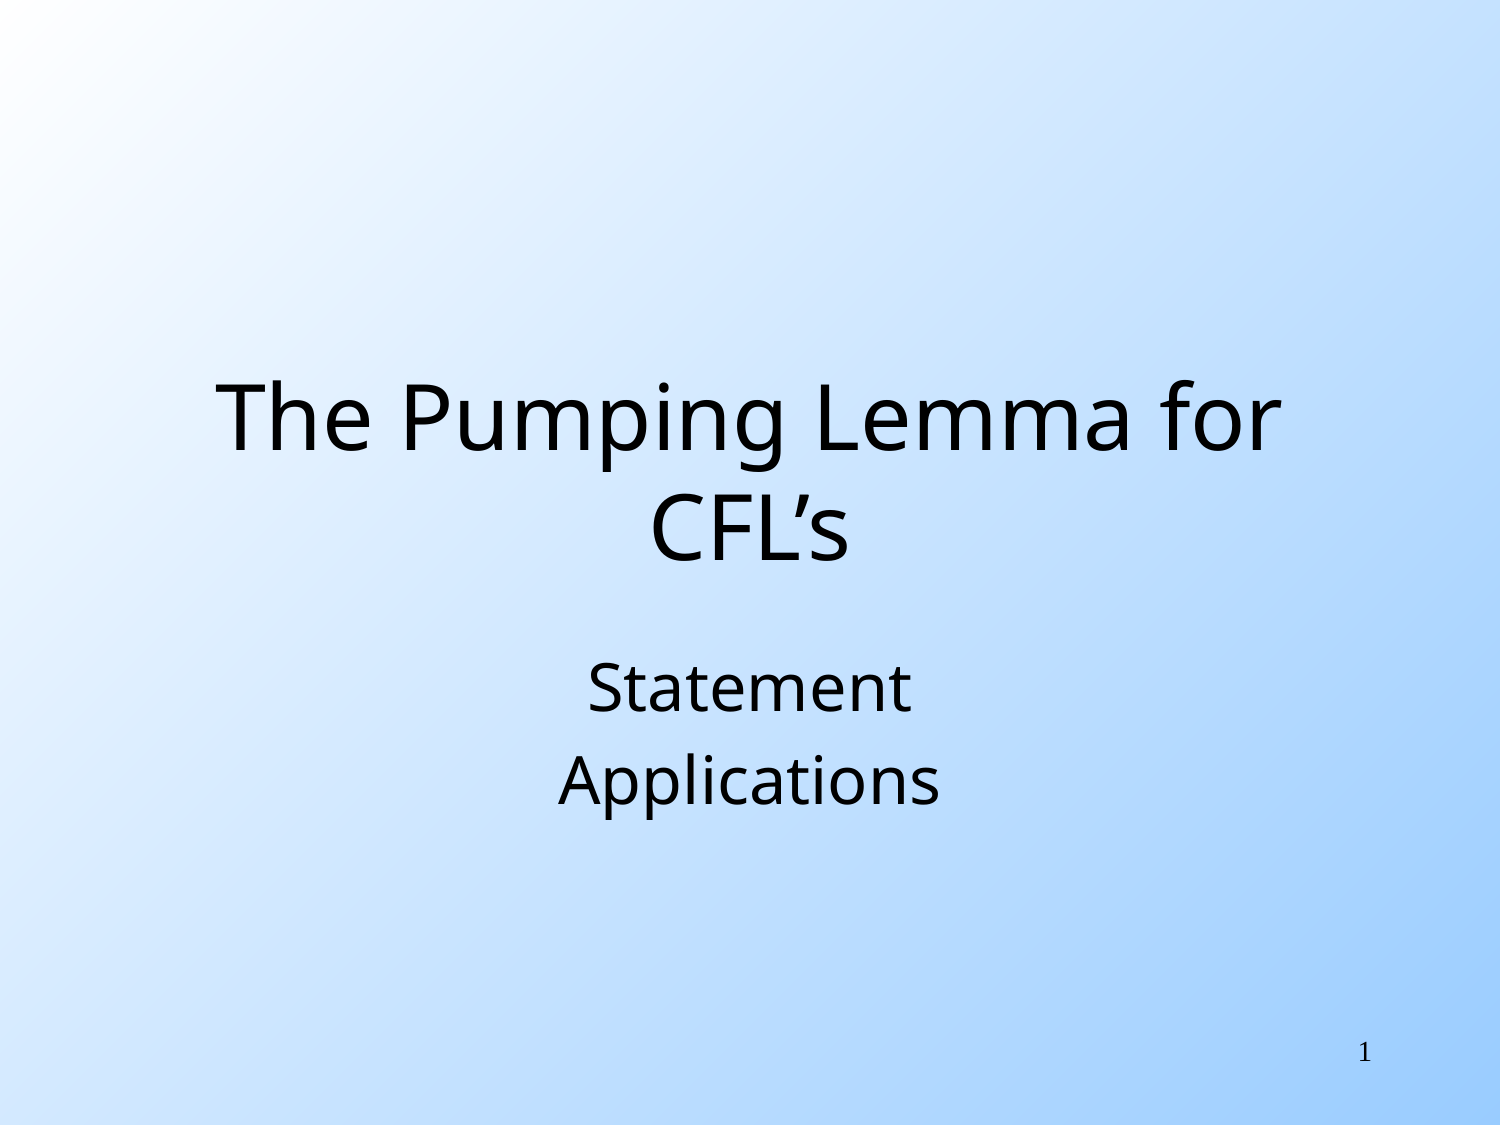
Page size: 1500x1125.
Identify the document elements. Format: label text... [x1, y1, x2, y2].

slide_number 1 [1074, 1025, 1388, 1100]
title The Pumping Lemma for CFL’s [112, 375, 1388, 563]
subtitle Statement Applications [225, 637, 1275, 925]
